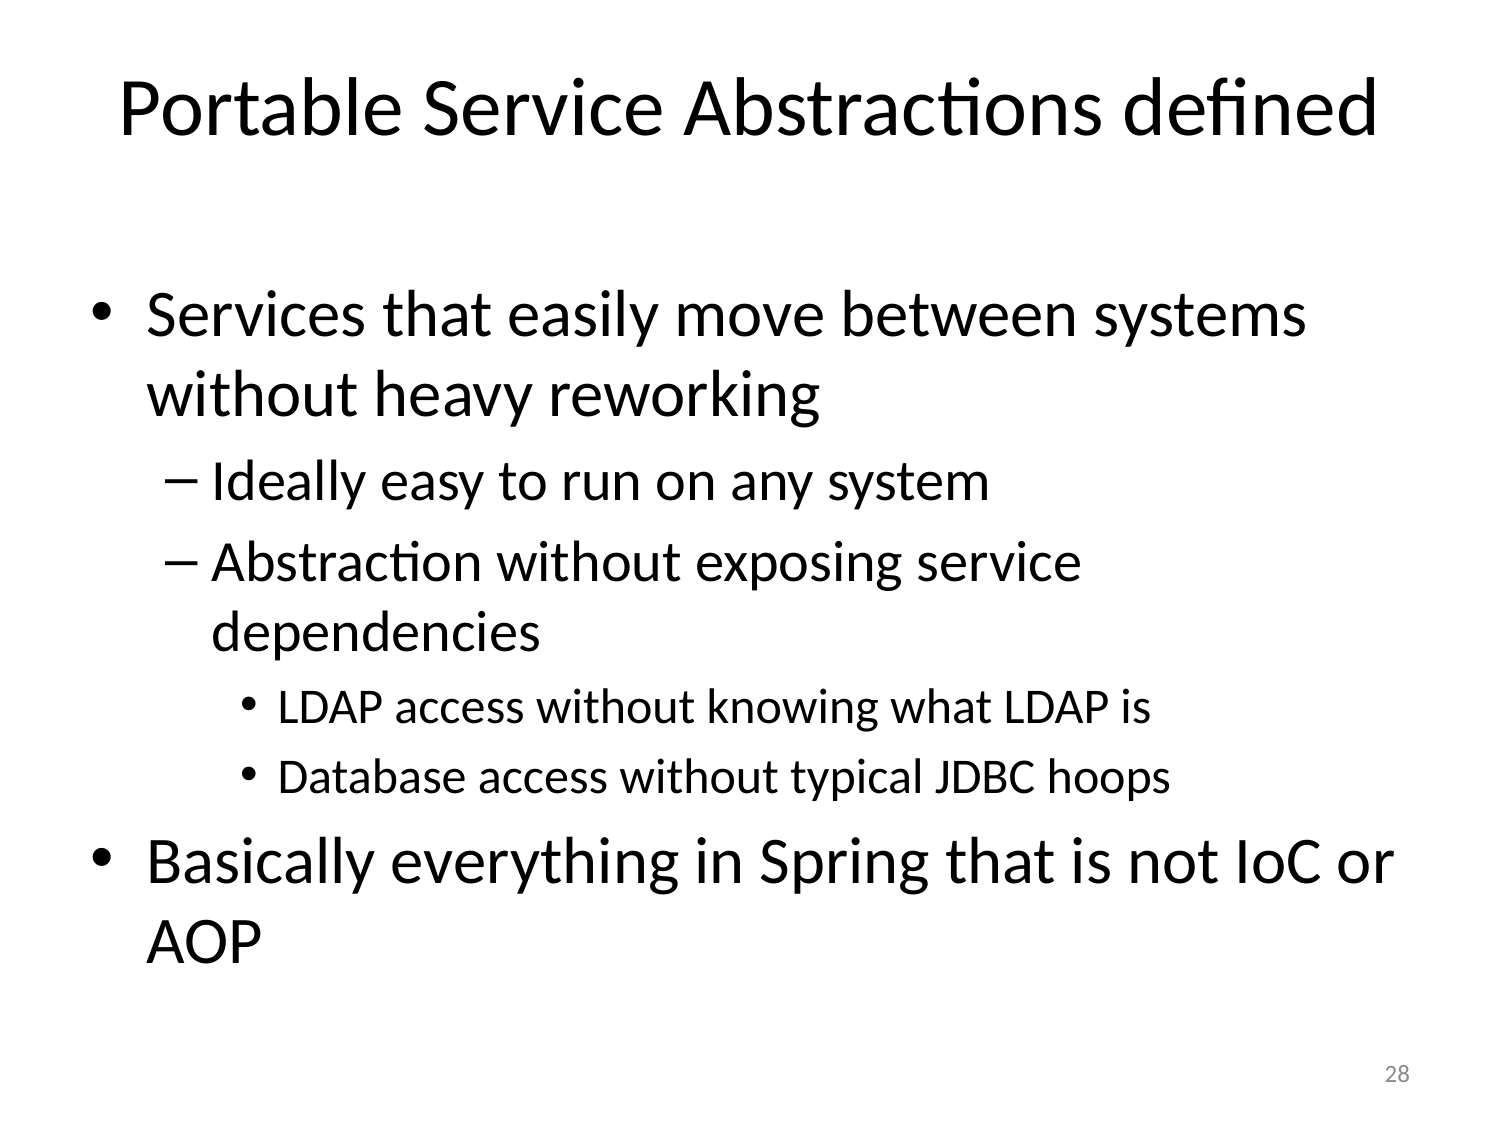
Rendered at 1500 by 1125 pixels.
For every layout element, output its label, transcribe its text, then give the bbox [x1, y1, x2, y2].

title Portable Service Abstractions defined [75, 45, 1425, 233]
slide_number 28 [1074, 1042, 1425, 1103]
list Services that easily move between systems without heavy reworking Ideally easy to run on any system Abstraction without exposing service dependencies LDAP access without knowing what LDAP is Database access without typical JDBC hoops Basically everything in Spring that is not IoC or AOP [75, 262, 1425, 1005]
